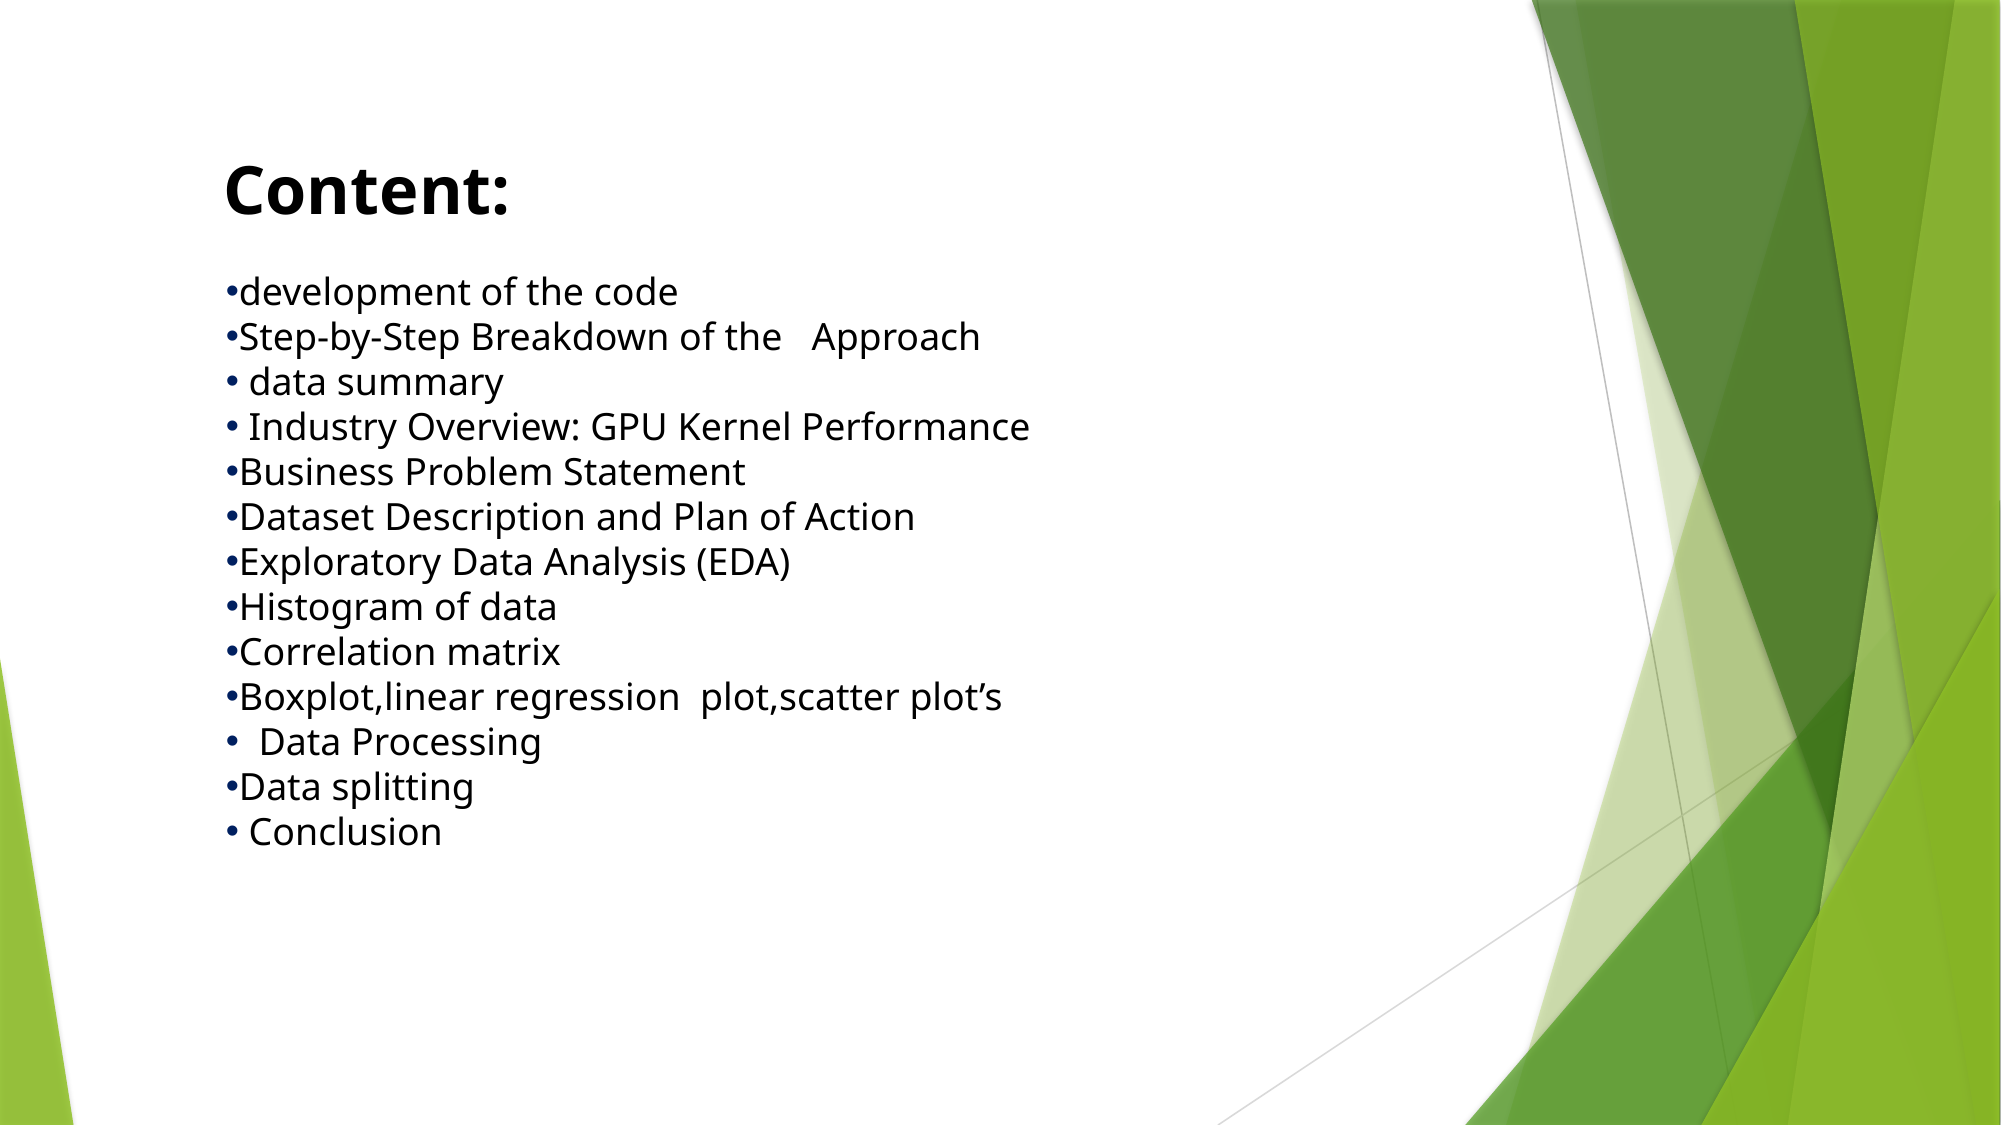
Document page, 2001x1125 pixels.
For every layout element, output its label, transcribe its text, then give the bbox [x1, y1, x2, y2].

text_box development of the code Step-by-Step Breakdown of the Approach data summary Industry Overview: GPU Kernel Performance Business Problem Statement Dataset Description and Plan of Action Exploratory Data Analysis (EDA) Histogram of data Correlation matrix Boxplot,linear regression plot,scatter plot’s Data Processing Data splitting Conclusion [211, 260, 1213, 860]
text_box Content: [208, 140, 1210, 236]
